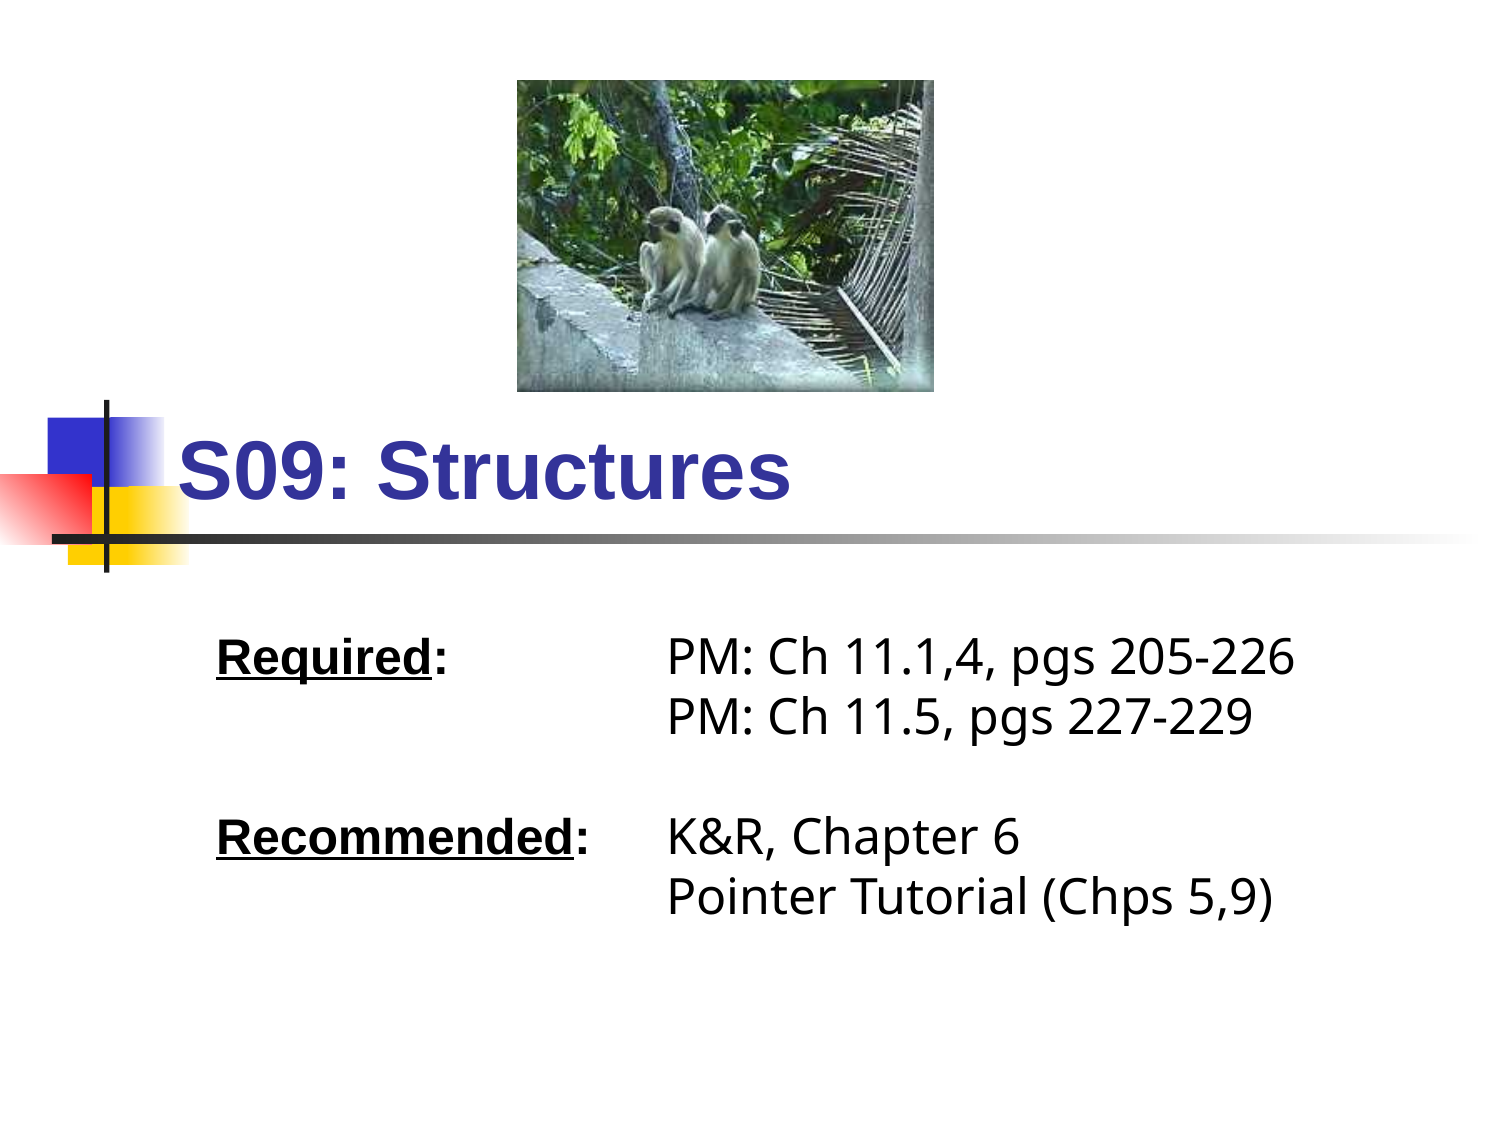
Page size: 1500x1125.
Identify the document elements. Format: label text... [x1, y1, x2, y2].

text_box Required: PM: Ch 11.1,4, pgs 205-226 PM: Ch 11.5, pgs 227-229 Recommended: K&R, Chapter 6 Pointer Tutorial (Chps 5,9) [201, 616, 1492, 932]
picture [517, 80, 934, 392]
title S09: Structures [162, 267, 1467, 524]
